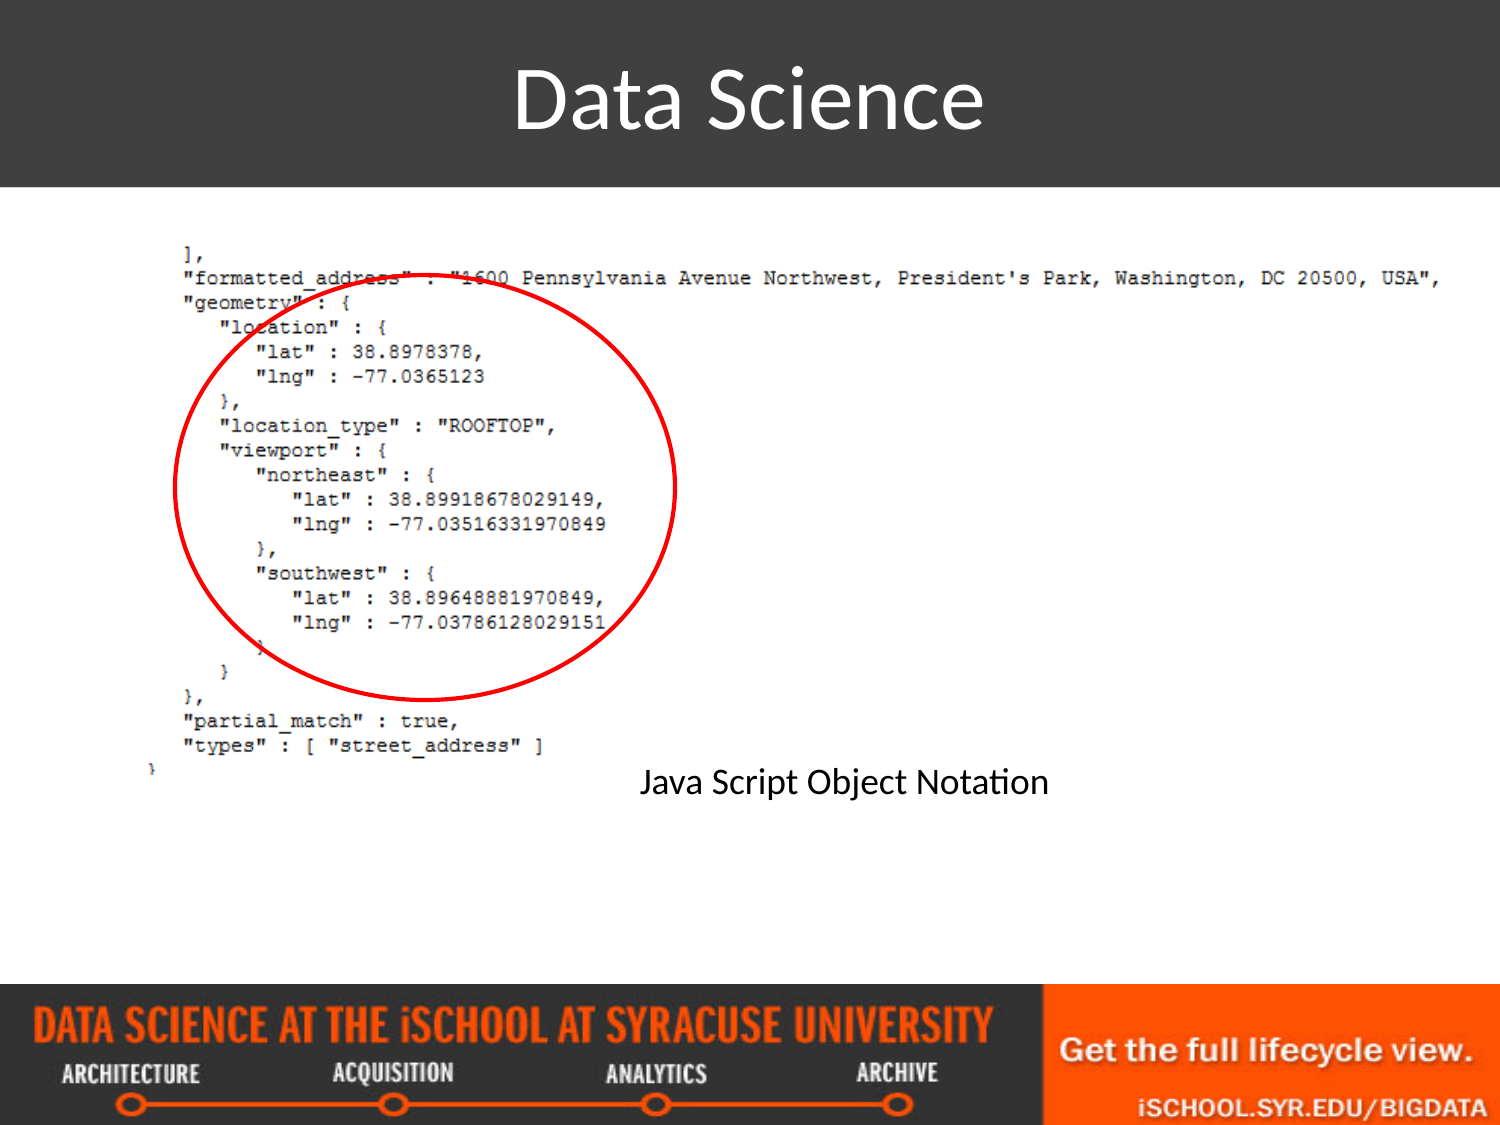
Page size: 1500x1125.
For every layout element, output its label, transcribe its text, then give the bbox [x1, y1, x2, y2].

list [99, 237, 1451, 776]
title Data Science [0, 0, 1500, 188]
picture [0, 984, 1500, 1125]
text_box Java Script Object Notation [624, 785, 1125, 810]
